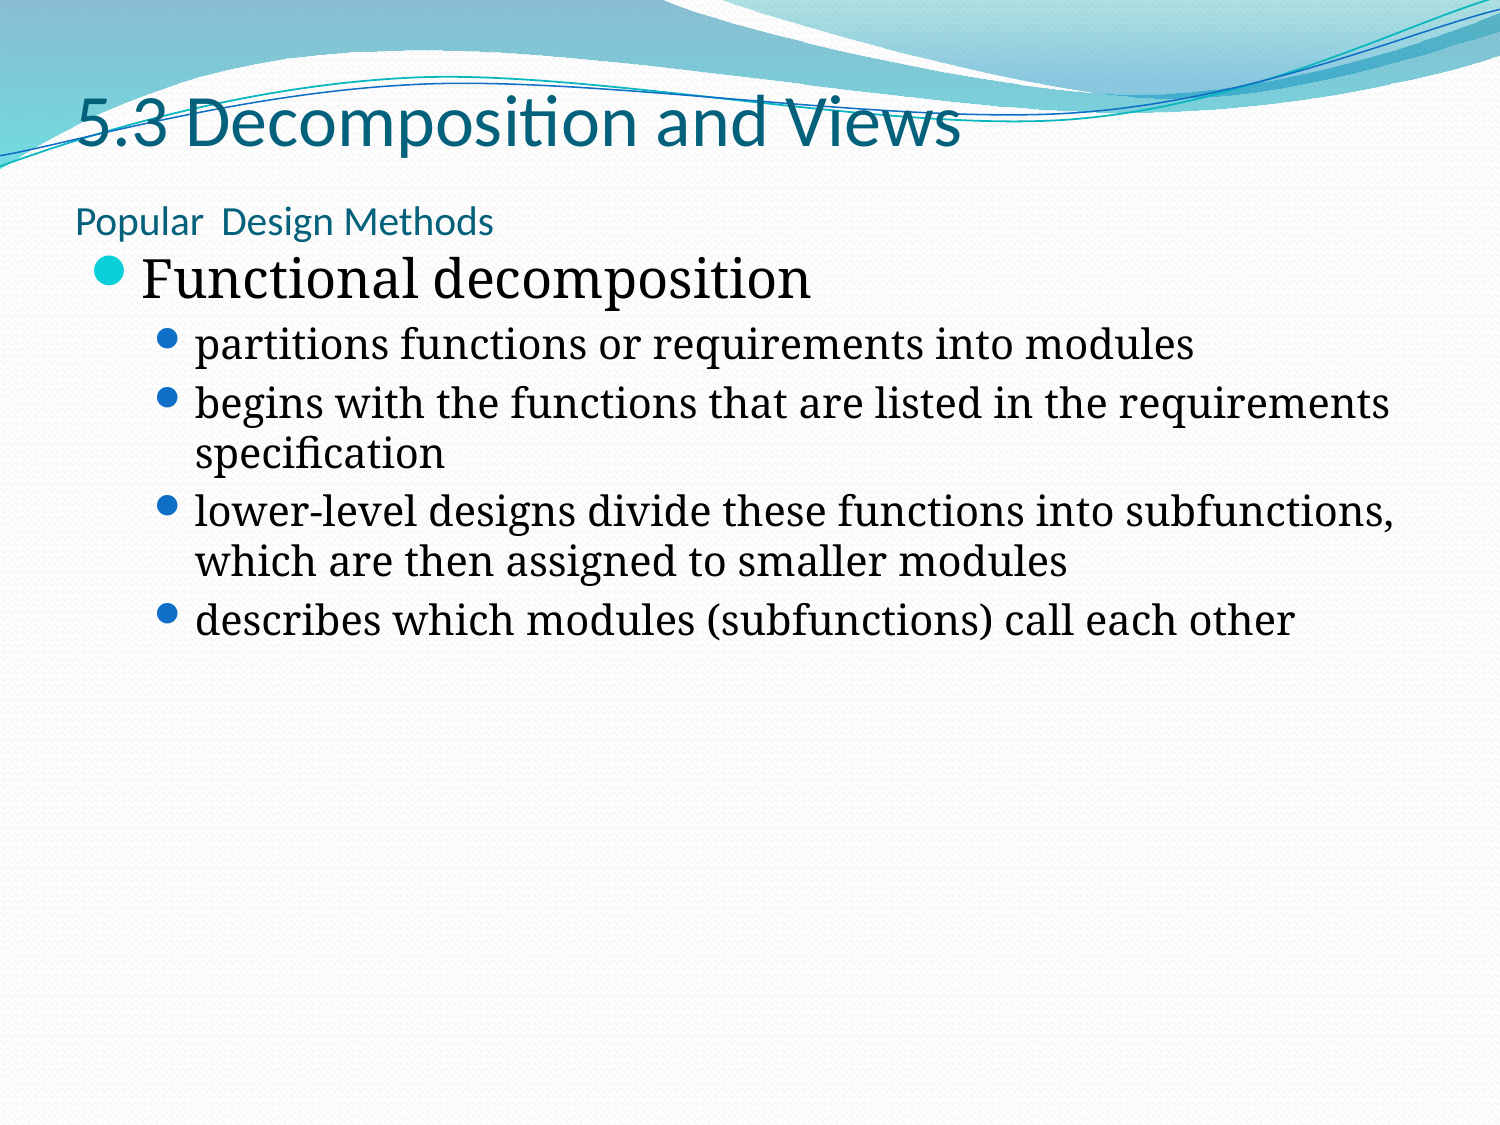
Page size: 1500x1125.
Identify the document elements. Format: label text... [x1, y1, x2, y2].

list Functional decomposition partitions functions or requirements into modules begins with the functions that are listed in the requirements specification lower-level designs divide these functions into subfunctions, which are then assigned to smaller modules describes which modules (subfunctions) call each other [75, 237, 1423, 1003]
title 5.3 Decomposition and Views Popular Design Methods [75, 65, 1423, 237]
